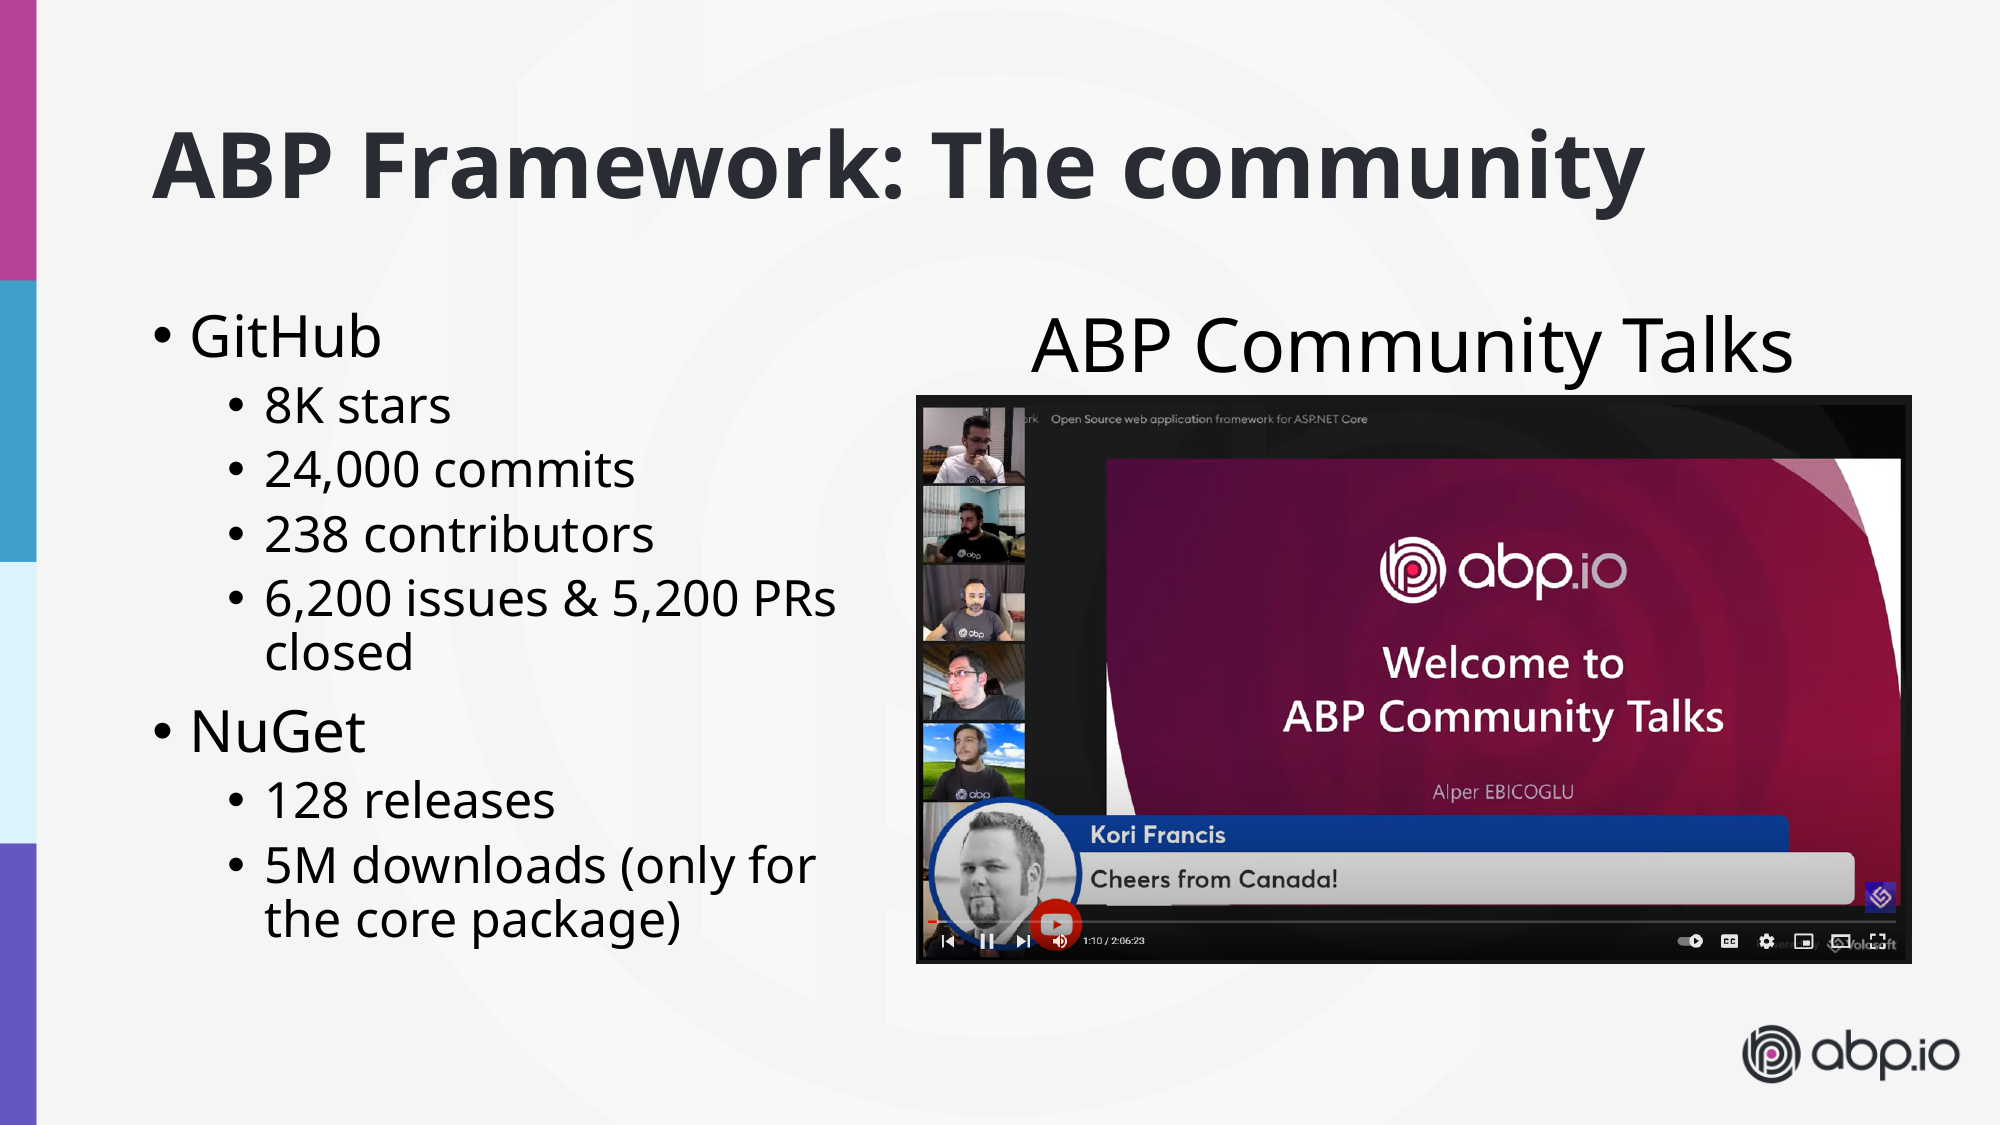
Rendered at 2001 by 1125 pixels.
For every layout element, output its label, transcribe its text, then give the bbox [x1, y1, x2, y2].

list GitHub 8K stars 24,000 commits 238 contributors 6,200 issues & 5,200 PRs closed NuGet 128 releases 5M downloads (only for the core package) [137, 299, 886, 1014]
picture [0, 0, 2001, 1125]
title ABP Framework: The community [137, 59, 1863, 278]
text_box ABP Community Talks [916, 289, 1911, 395]
